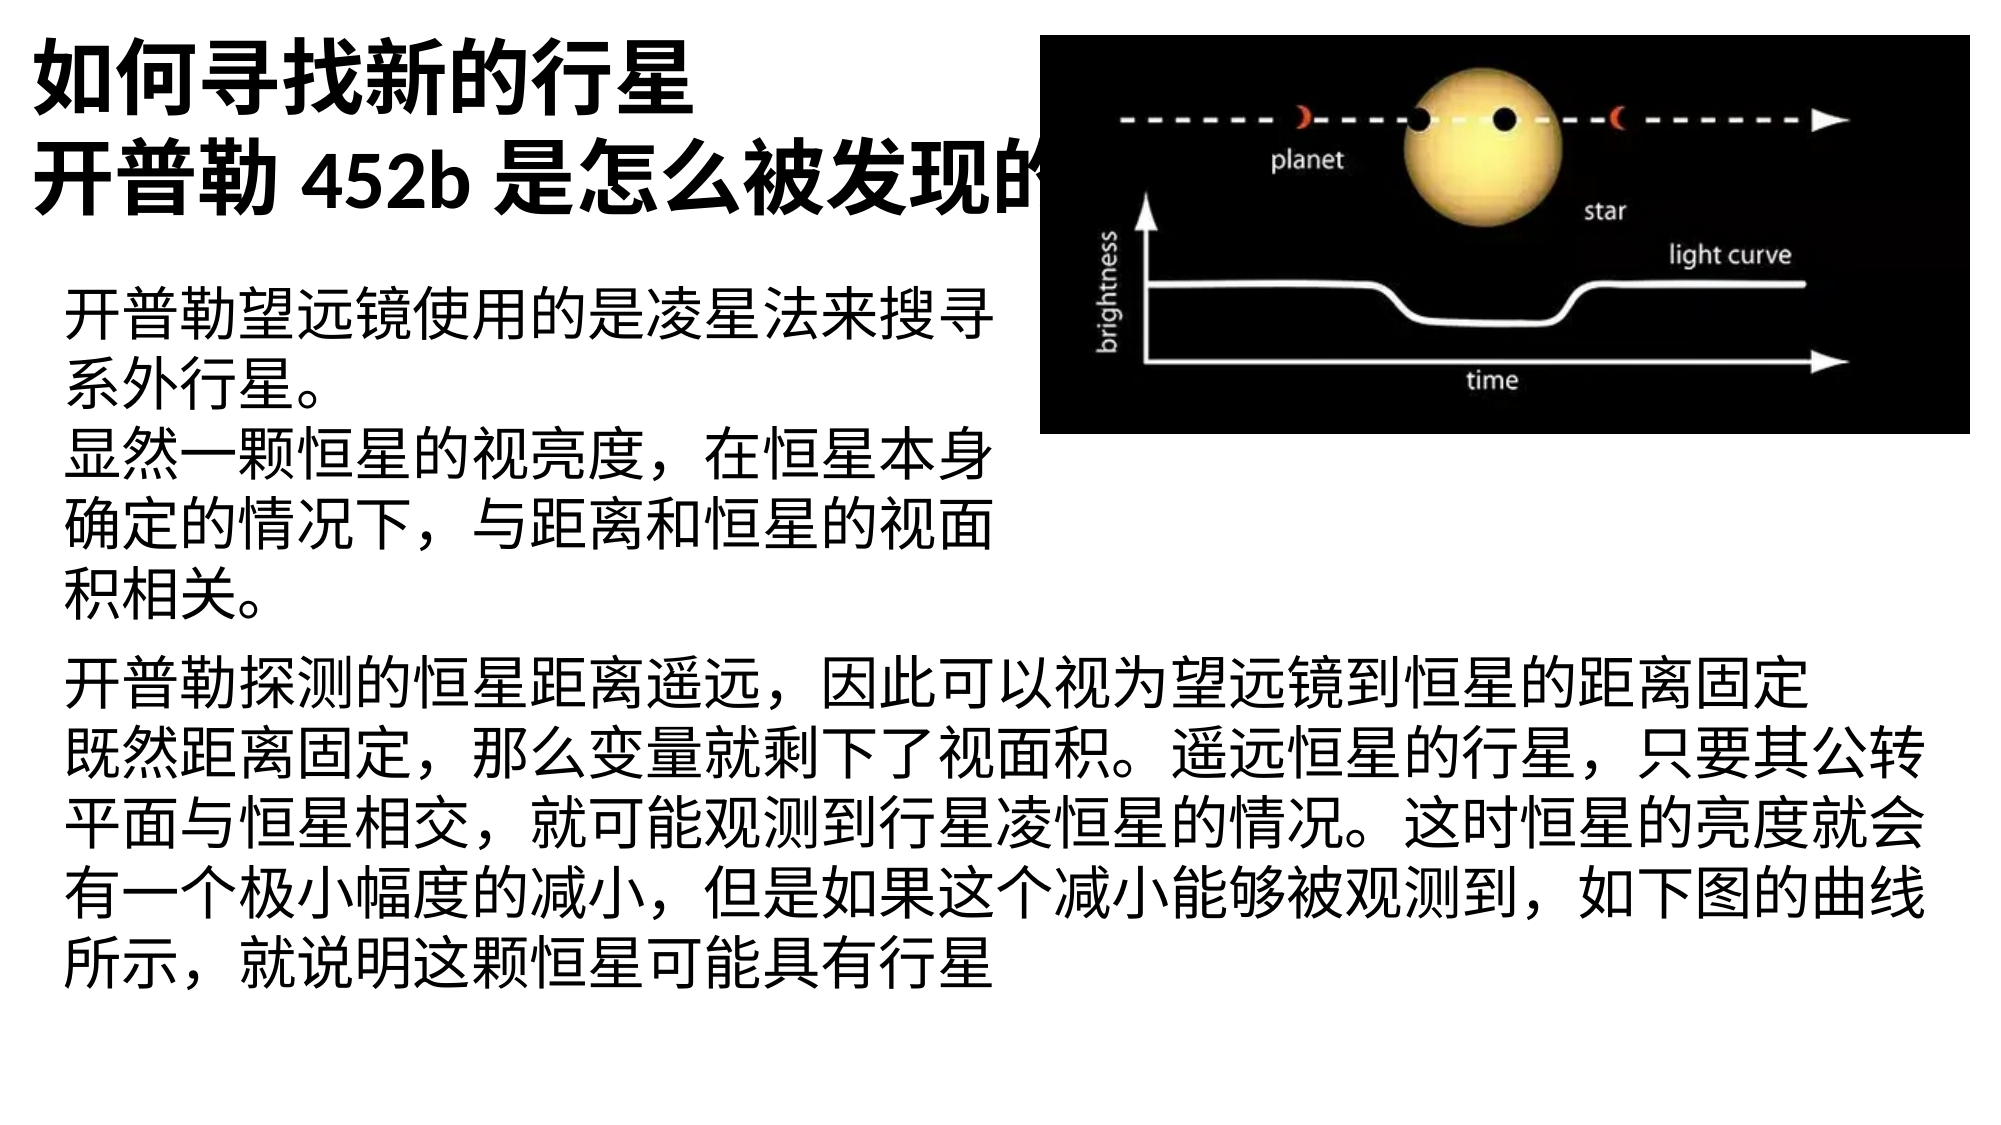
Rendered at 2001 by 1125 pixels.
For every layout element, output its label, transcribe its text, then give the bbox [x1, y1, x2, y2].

text_box 开普勒望远镜使用的是凌星法来搜寻系外行星。 显然一颗恒星的视亮度，在恒星本身确定的情况下，与距离和恒星的视面积相关。 [48, 270, 1041, 635]
picture [1040, 35, 1970, 434]
text_box 如何寻找新的行星 开普勒452b是怎么被发现的 [16, 17, 1283, 233]
text_box 开普勒探测的恒星距离遥远，因此可以视为望远镜到恒星的距离固定 既然距离固定，那么变量就剩下了视面积。遥远恒星的行星，只要其公转平面与恒星相交，就可能观测到行星凌恒星的情况。这时恒星的亮度就会有一个极小幅度的减小，但是如果这个减小能够被观测到，如下图的曲线所示，就说明这颗恒星可能具有行星 [48, 638, 1977, 1004]
